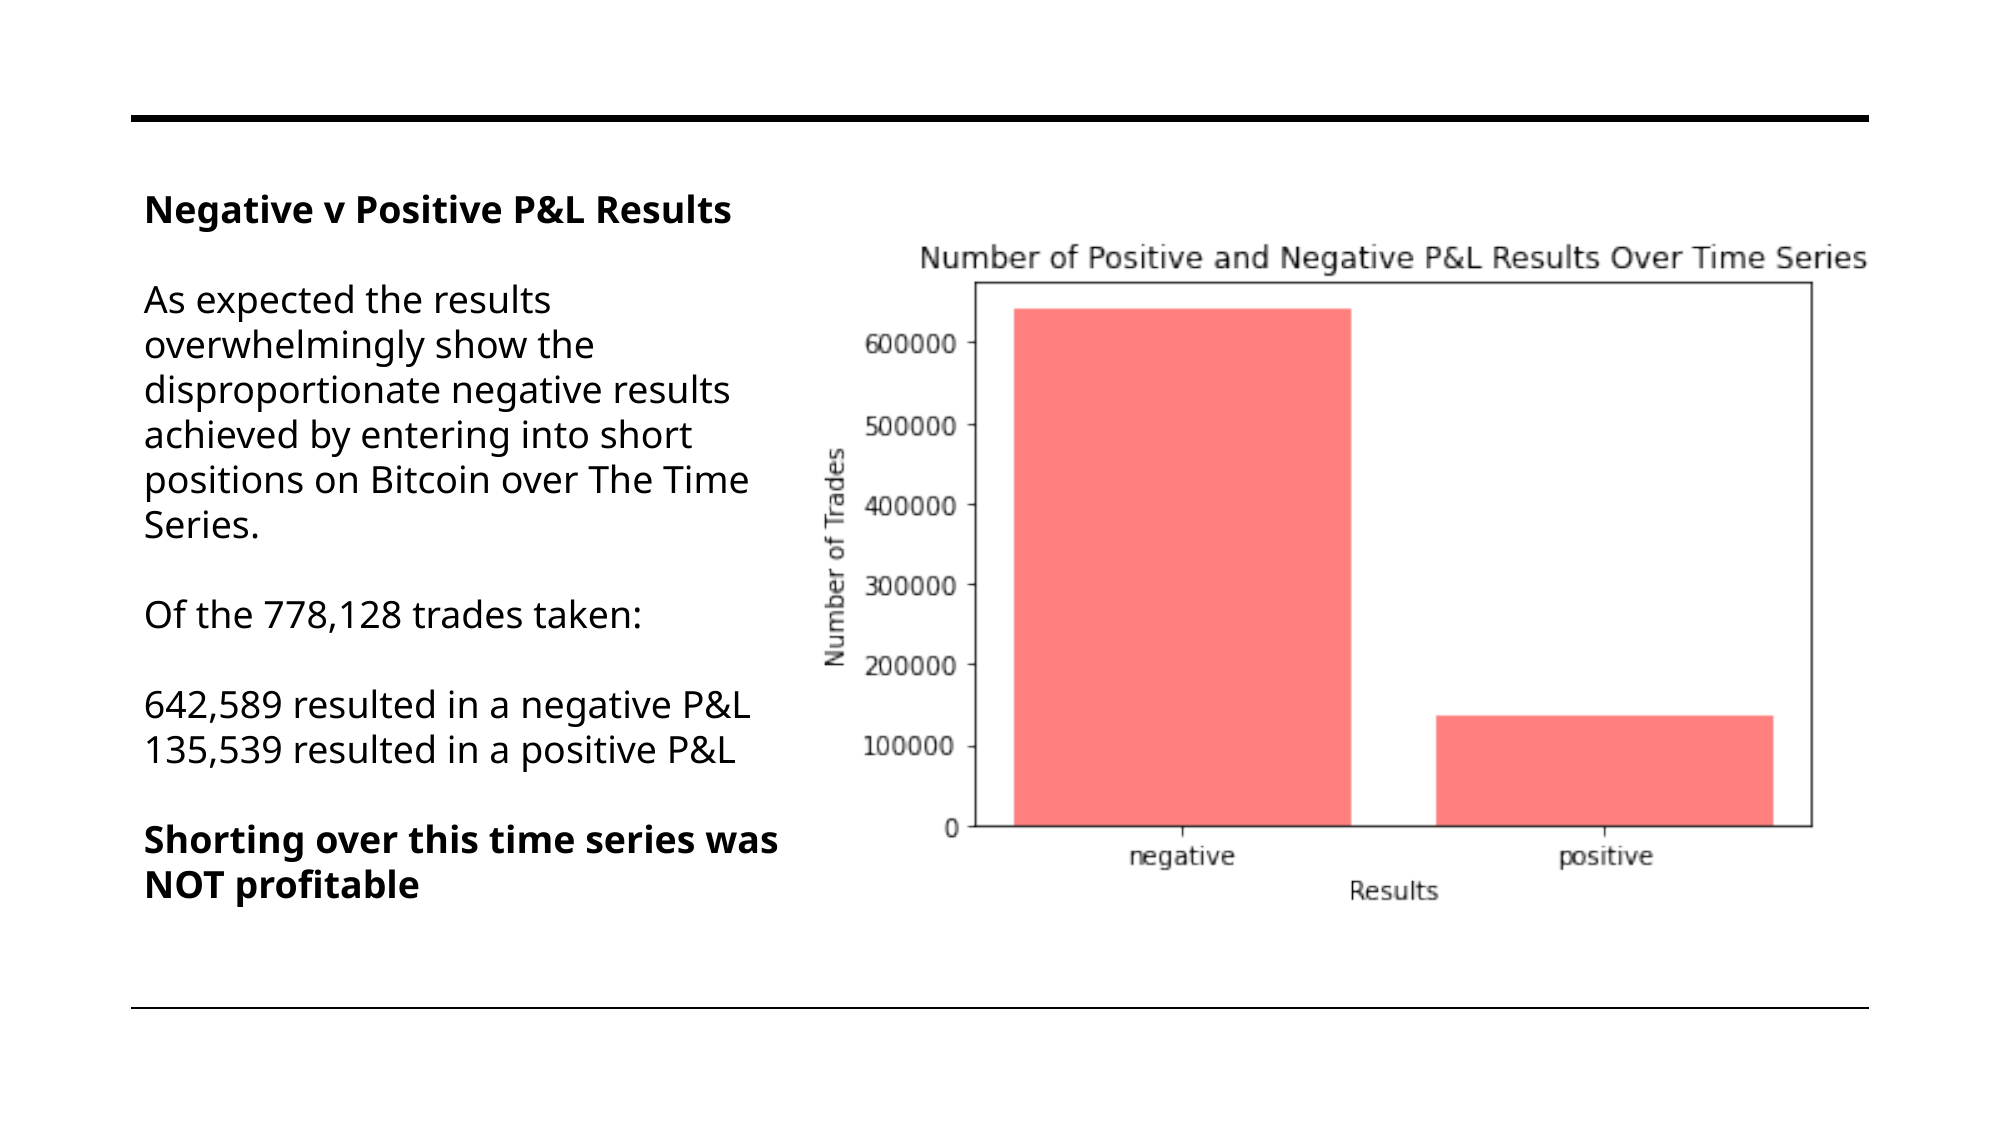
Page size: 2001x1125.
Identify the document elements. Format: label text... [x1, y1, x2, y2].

picture [810, 227, 1884, 921]
text_box Negative v Positive P&L Results As expected the results overwhelmingly show the disproportionate negative results achieved by entering into short positions on Bitcoin over The Time Series. Of the 778,128 trades taken: 642,589 resulted in a negative P&L 135,539 resulted in a positive P&L Shorting over this time series was NOT profitable [129, 178, 811, 1004]
